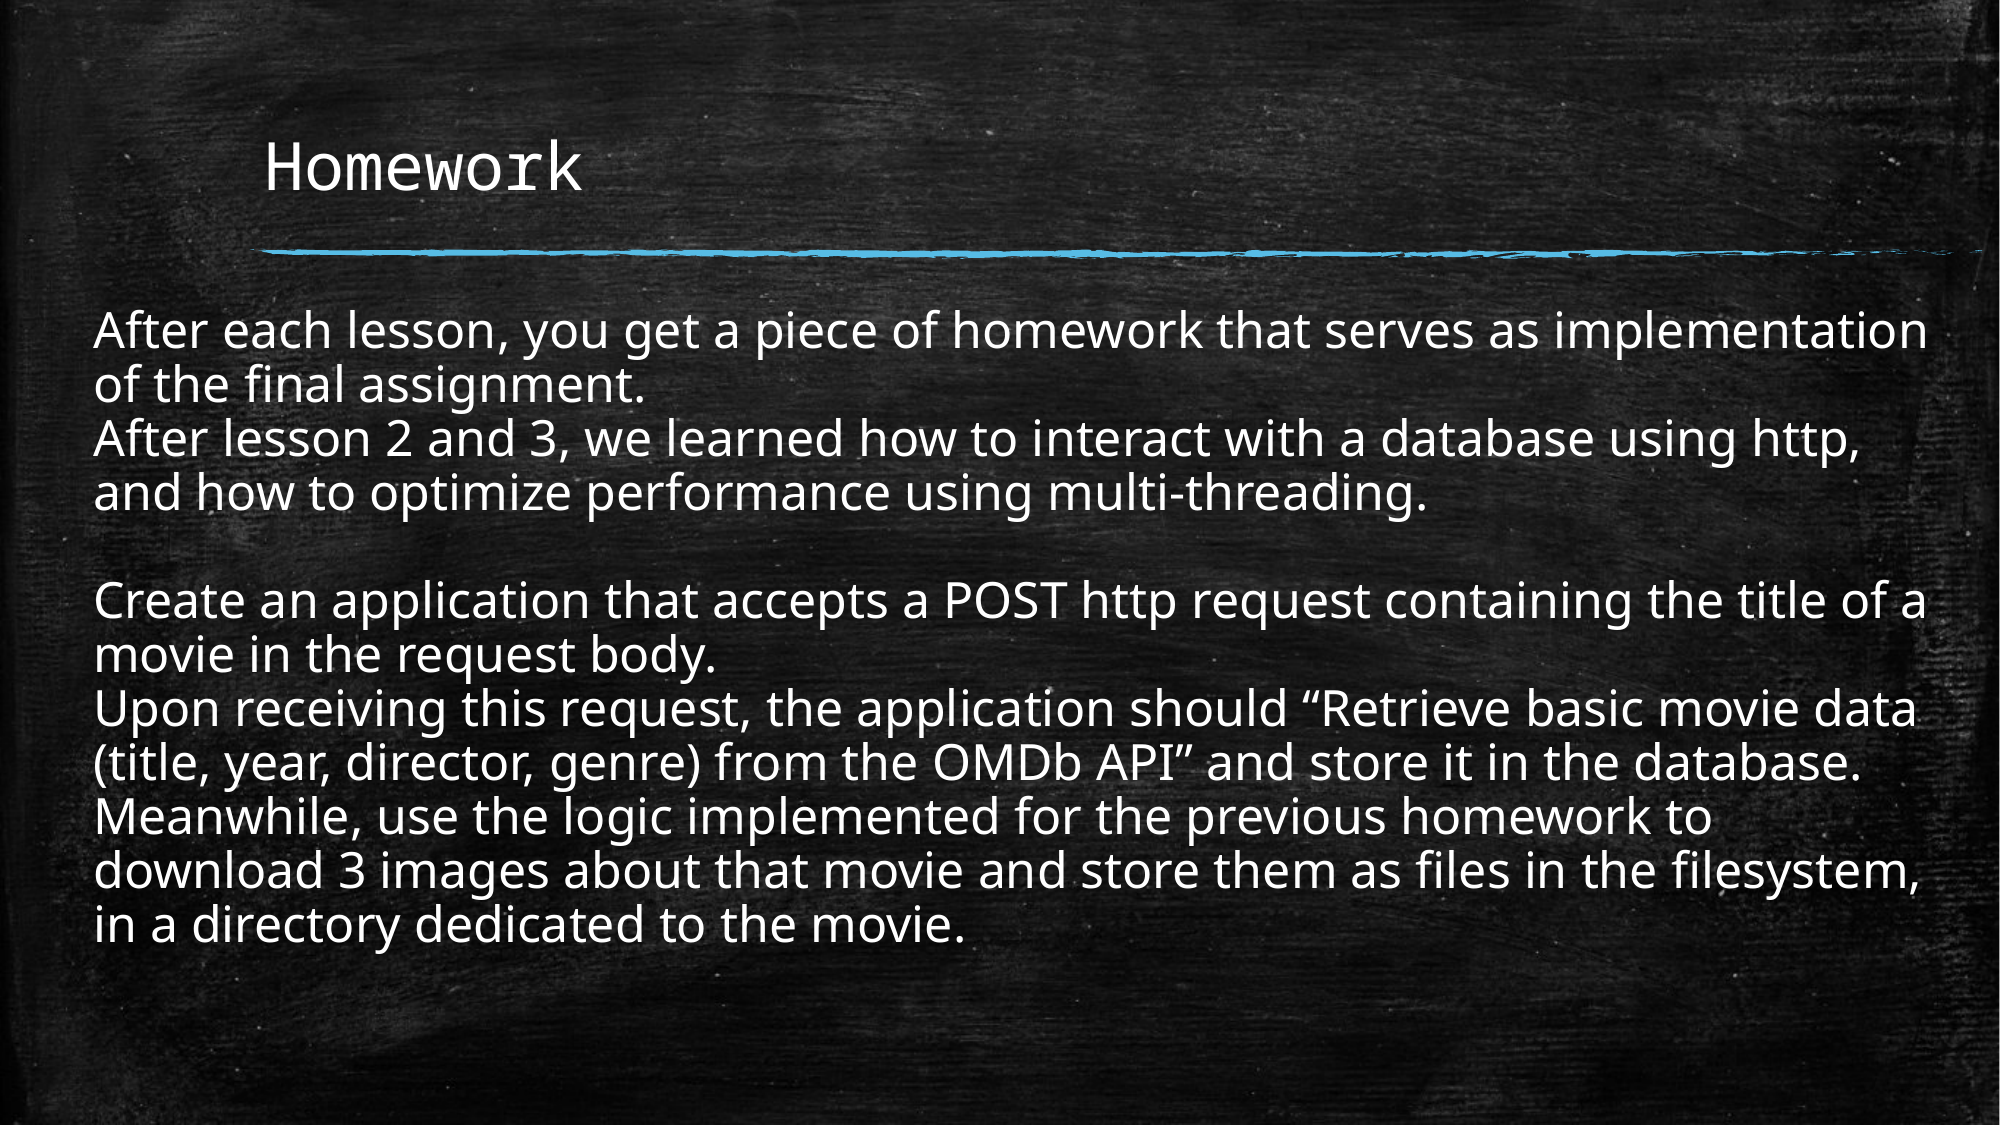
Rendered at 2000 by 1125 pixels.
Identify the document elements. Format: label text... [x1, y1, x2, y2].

title Homework [249, 45, 1750, 213]
text_box After each lesson, you get a piece of homework that serves as implementation of the final assignment. After lesson 2 and 3, we learned how to interact with a database using http, and how to optimize performance using multi-threading. Create an application that accepts a POST http request containing the title of a movie in the request body. Upon receiving this request, the application should “Retrieve basic movie data (title, year, director, genre) from the OMDb API” and store it in the database. Meanwhile, use the logic implemented for the previous homework to download 3 images about that movie and store them as files in the filesystem, in a directory dedicated to the movie. [78, 298, 1954, 1069]
